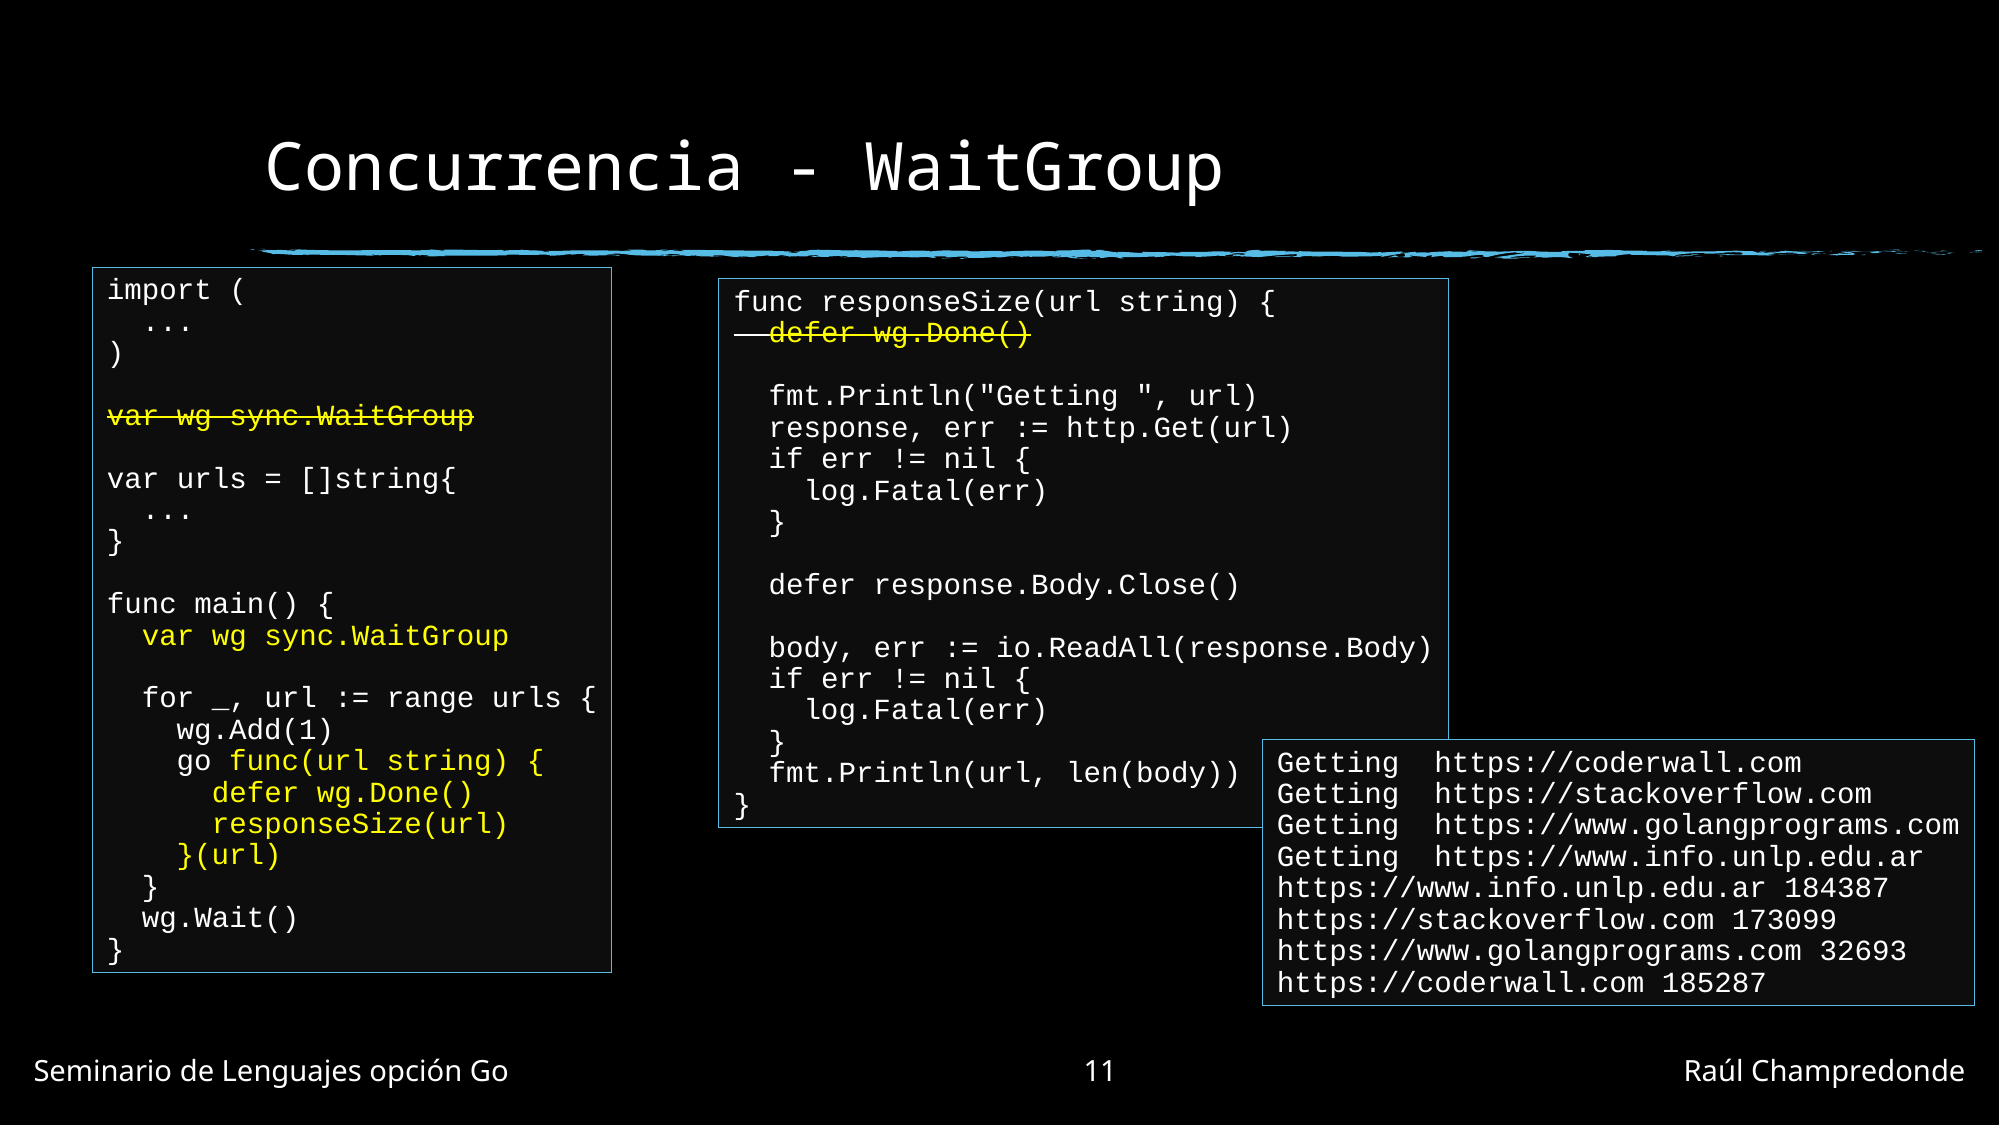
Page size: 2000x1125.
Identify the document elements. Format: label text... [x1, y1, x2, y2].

text_box Getting https://coderwall.com Getting https://stackoverflow.com Getting https://www.golangprograms.com Getting https://www.info.unlp.edu.ar https://www.info.unlp.edu.ar 184387 https://stackoverflow.com 173099 https://www.golangprograms.com 32693 https://coderwall.com 185287 [1262, 739, 1975, 1006]
title Concurrencia - WaitGroup [249, 45, 1750, 213]
footer Seminario de Lenguajes opción Go 11 Raúl Champredonde [0, 1050, 2000, 1096]
text_box import ( ... ) var wg sync.WaitGroup var urls = []string{ ... } func main() { var wg sync.WaitGroup for _, url := range urls { wg.Add(1) go func(url string) { defer wg.Done() responseSize(url) }(url) } wg.Wait() } [92, 267, 612, 973]
text_box func responseSize(url string) { defer wg.Done() fmt.Println("Getting ", url) response, err := http.Get(url) if err != nil { log.Fatal(err) } defer response.Body.Close() body, err := io.ReadAll(response.Body) if err != nil { log.Fatal(err) } fmt.Println(url, len(body)) } [718, 278, 1449, 828]
